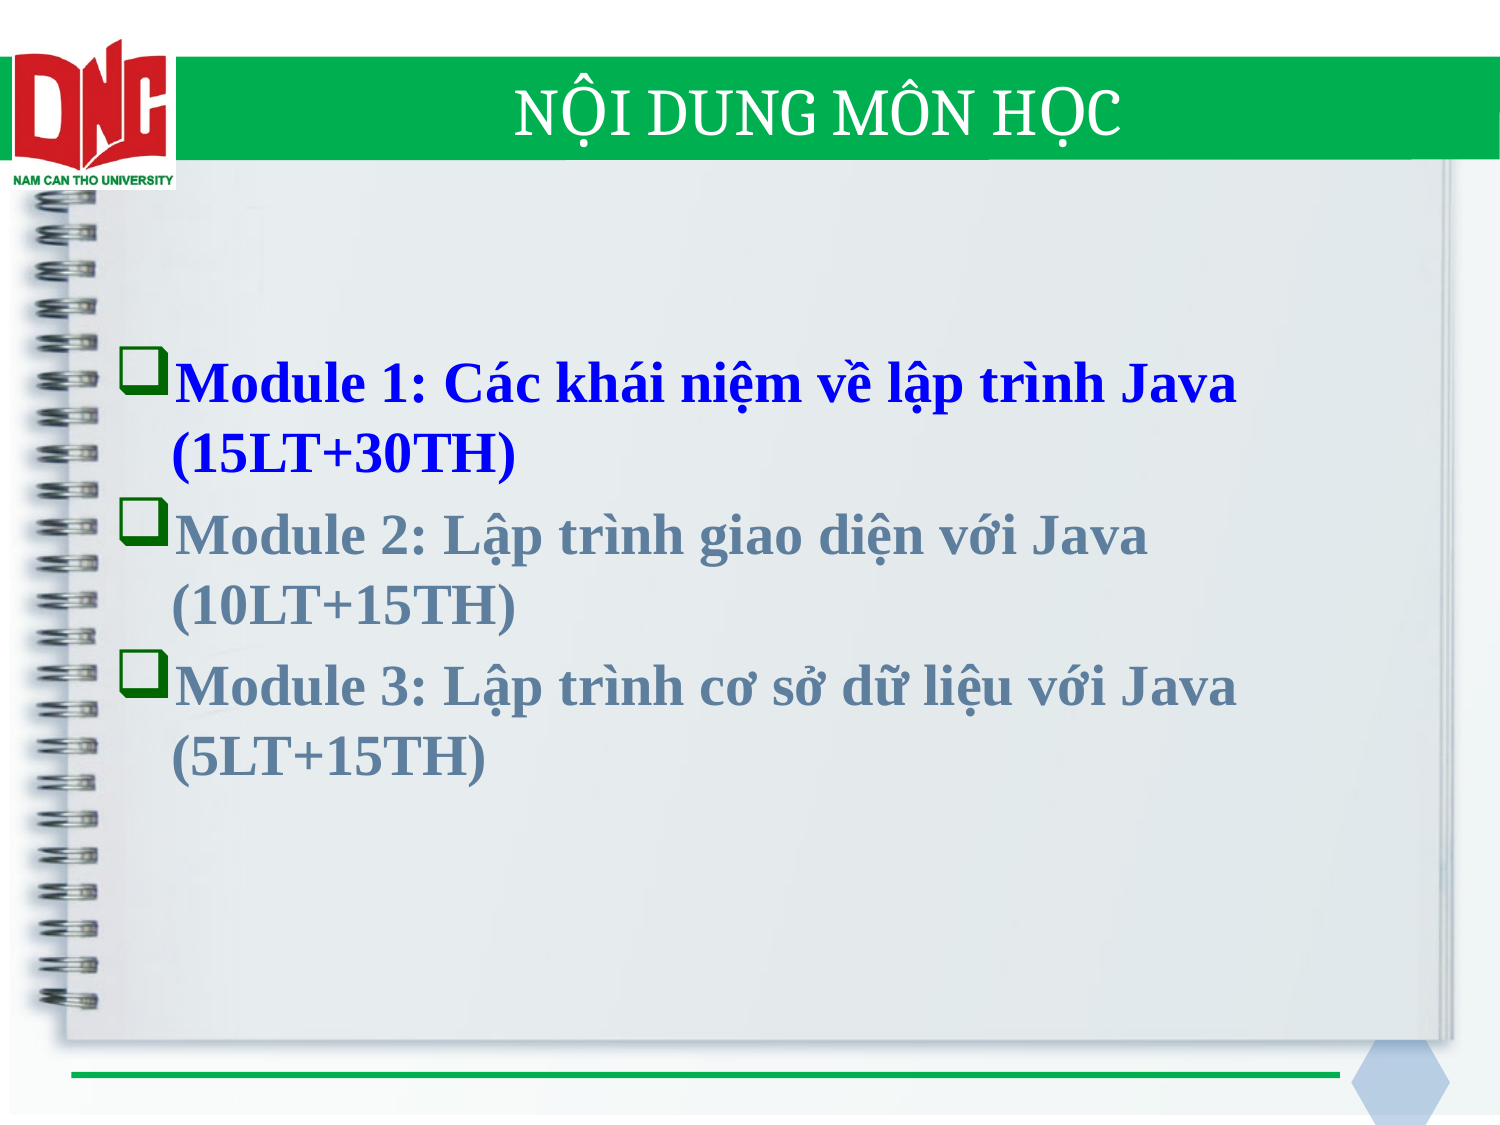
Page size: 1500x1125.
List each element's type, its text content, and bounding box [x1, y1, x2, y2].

title NỘI DUNG MÔN HỌC [187, 62, 1449, 155]
picture [9, 37, 1500, 1115]
list Module 1: Các khái niệm về lập trình Java (15LT+30TH) Module 2: Lập trình giao diện với Java (10LT+15TH) Module 3: Lập trình cơ sở dữ liệu với Java (5LT+15TH) [99, 179, 1436, 1041]
